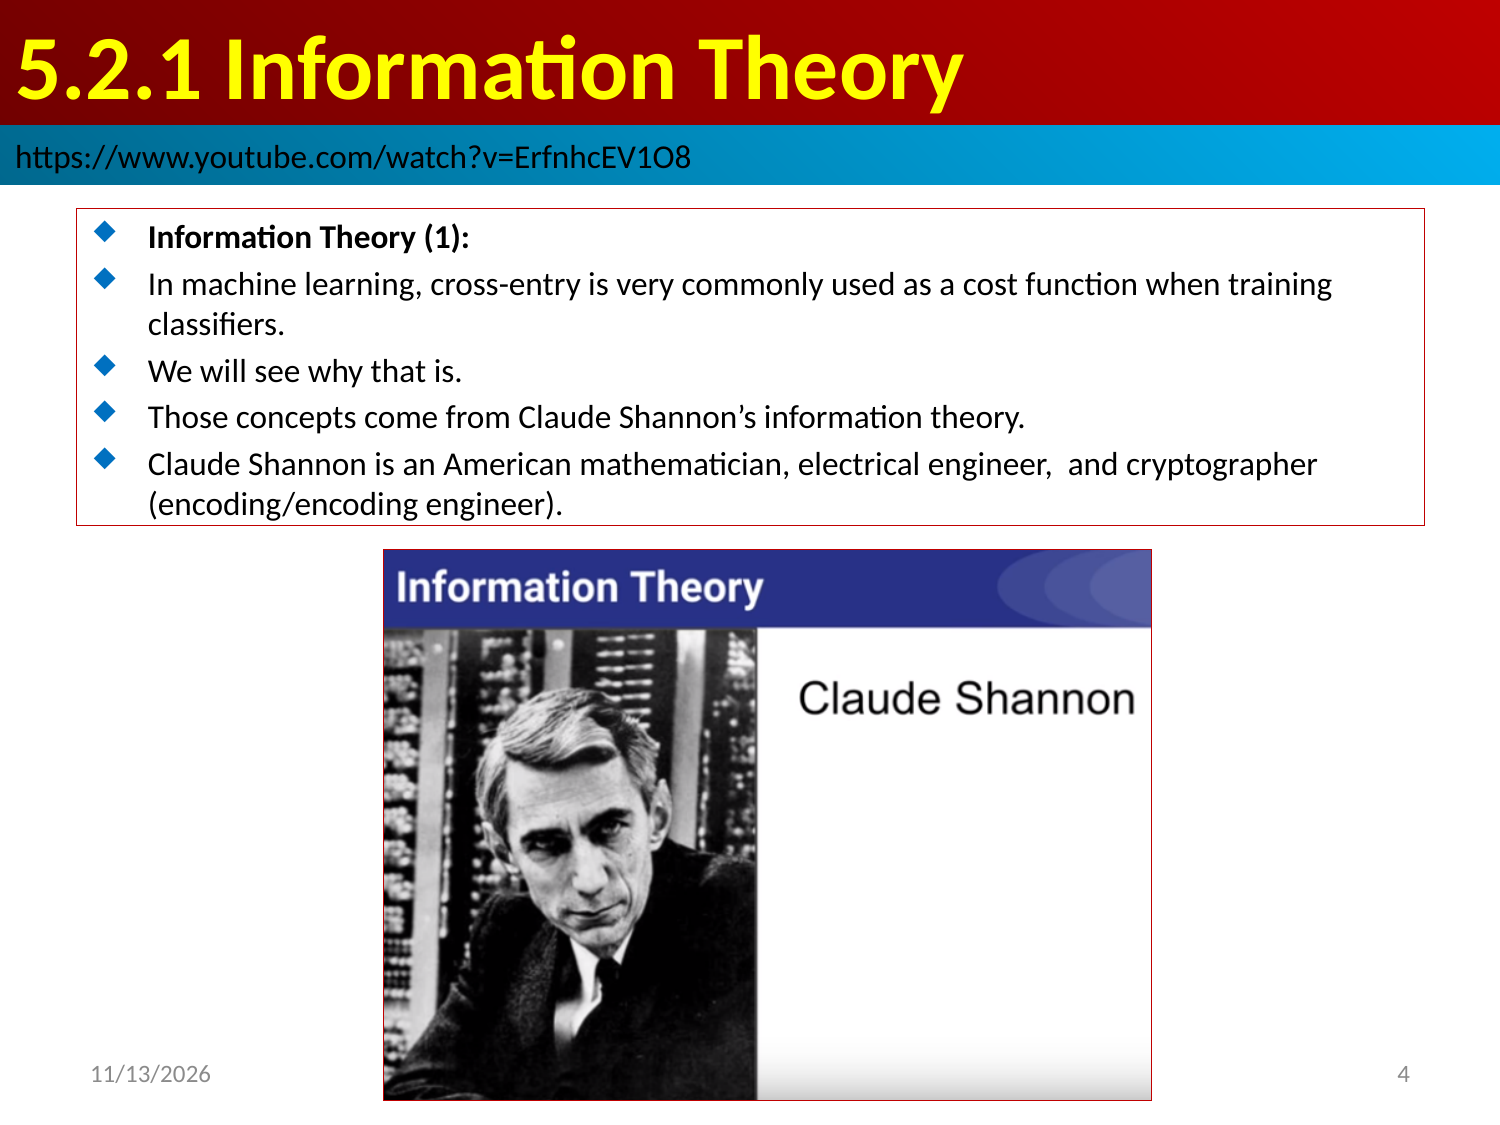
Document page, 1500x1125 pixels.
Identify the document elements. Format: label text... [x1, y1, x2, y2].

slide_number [75, 1042, 378, 1103]
slide_number 4 [1155, 1042, 1425, 1103]
title 5.2.1 Information Theory [0, 0, 1500, 125]
picture [383, 549, 1152, 1101]
subtitle Information Theory (1): In machine learning, cross-entry is very commonly used as a cost function when training classifiers. We will see why that is. Those concepts come from Claude Shannon’s information theory. Claude Shannon is an American mathematician, electrical engineer, and cryptographer (encoding/encoding engineer). [76, 208, 1425, 526]
text_box https://www.youtube.com/watch?v=ErfnhcEV1O8 [0, 125, 1500, 185]
